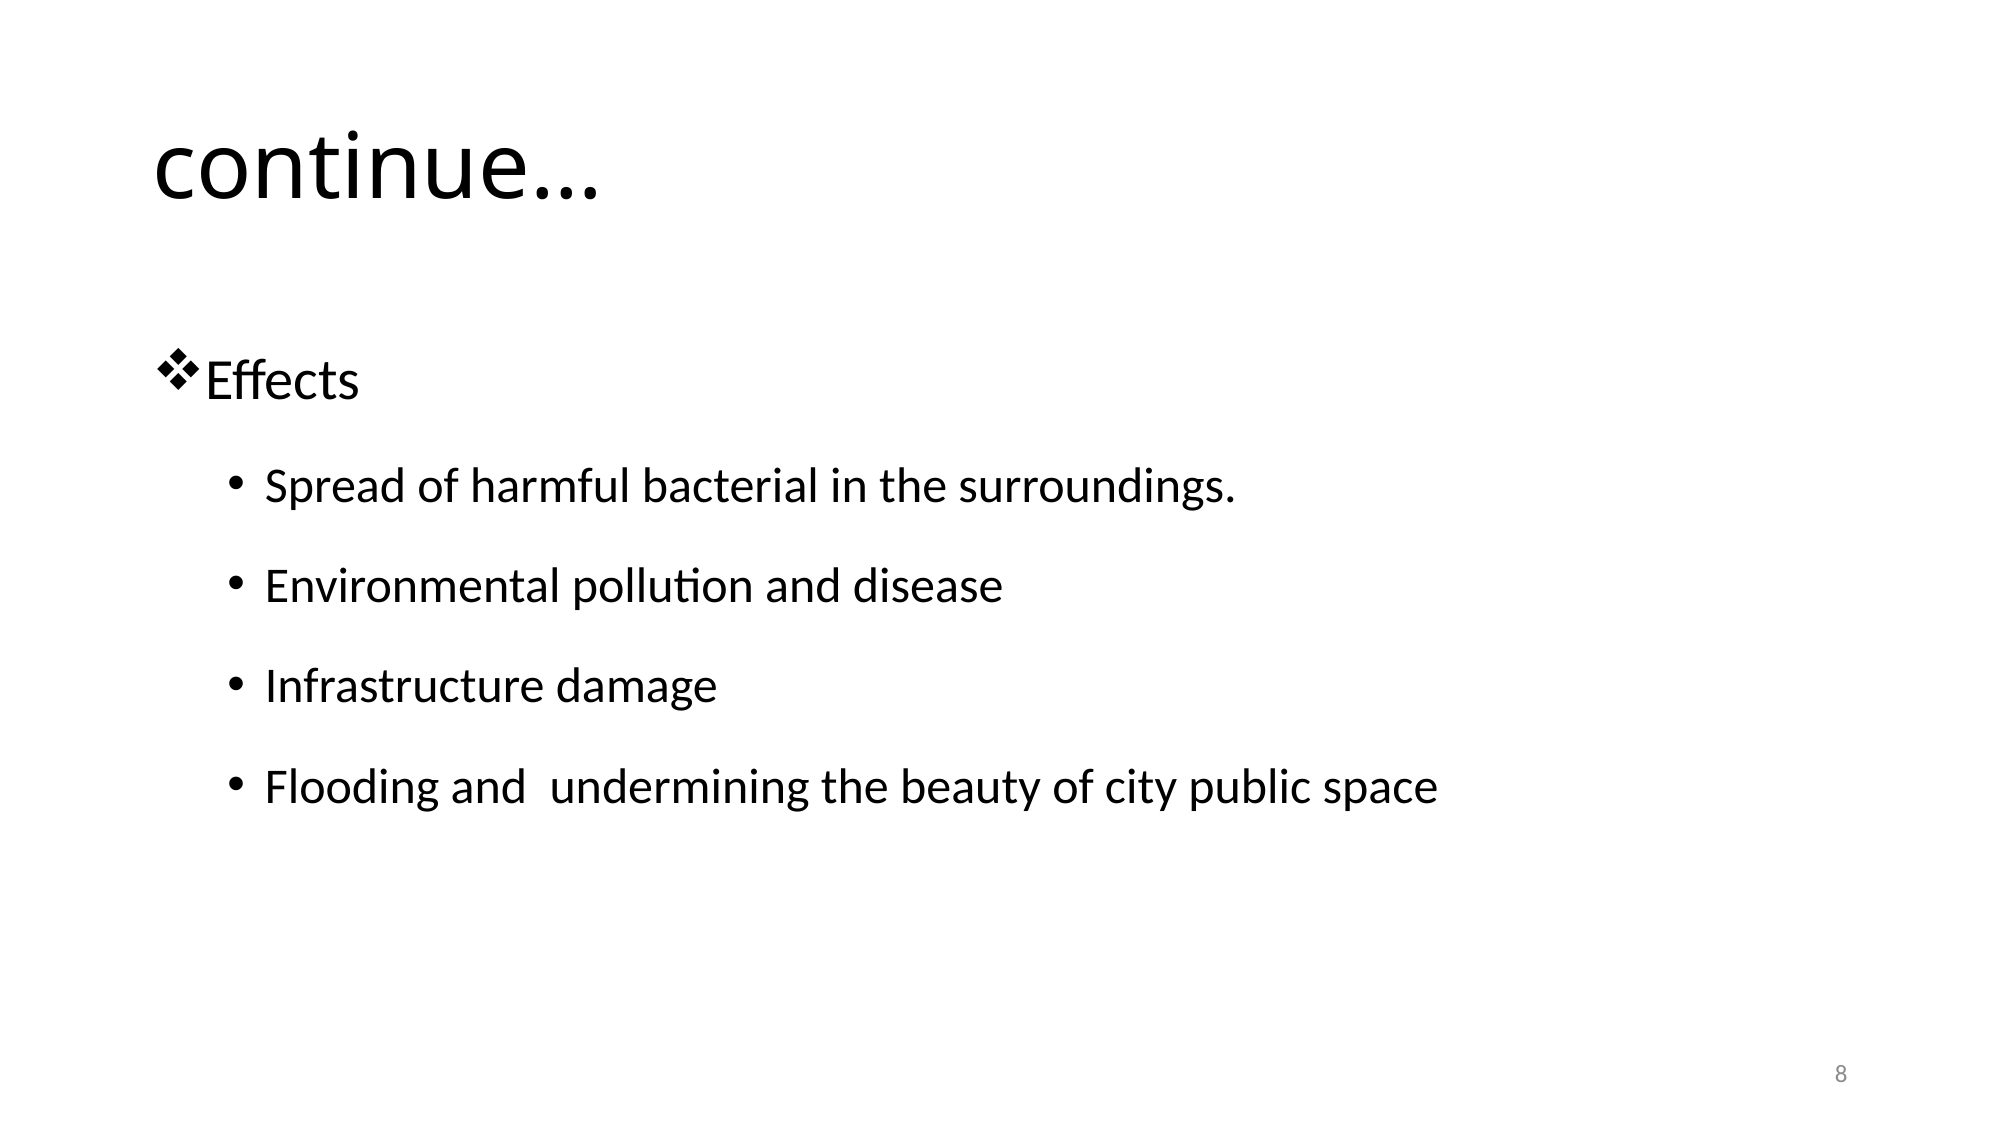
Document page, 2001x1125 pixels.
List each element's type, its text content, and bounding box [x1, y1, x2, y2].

slide_number 8 [1412, 1042, 1863, 1103]
title continue… [137, 59, 1863, 278]
list Effects Spread of harmful bacterial in the surroundings. Environmental pollution and disease Infrastructure damage Flooding and undermining the beauty of city public space [137, 299, 1863, 1014]
